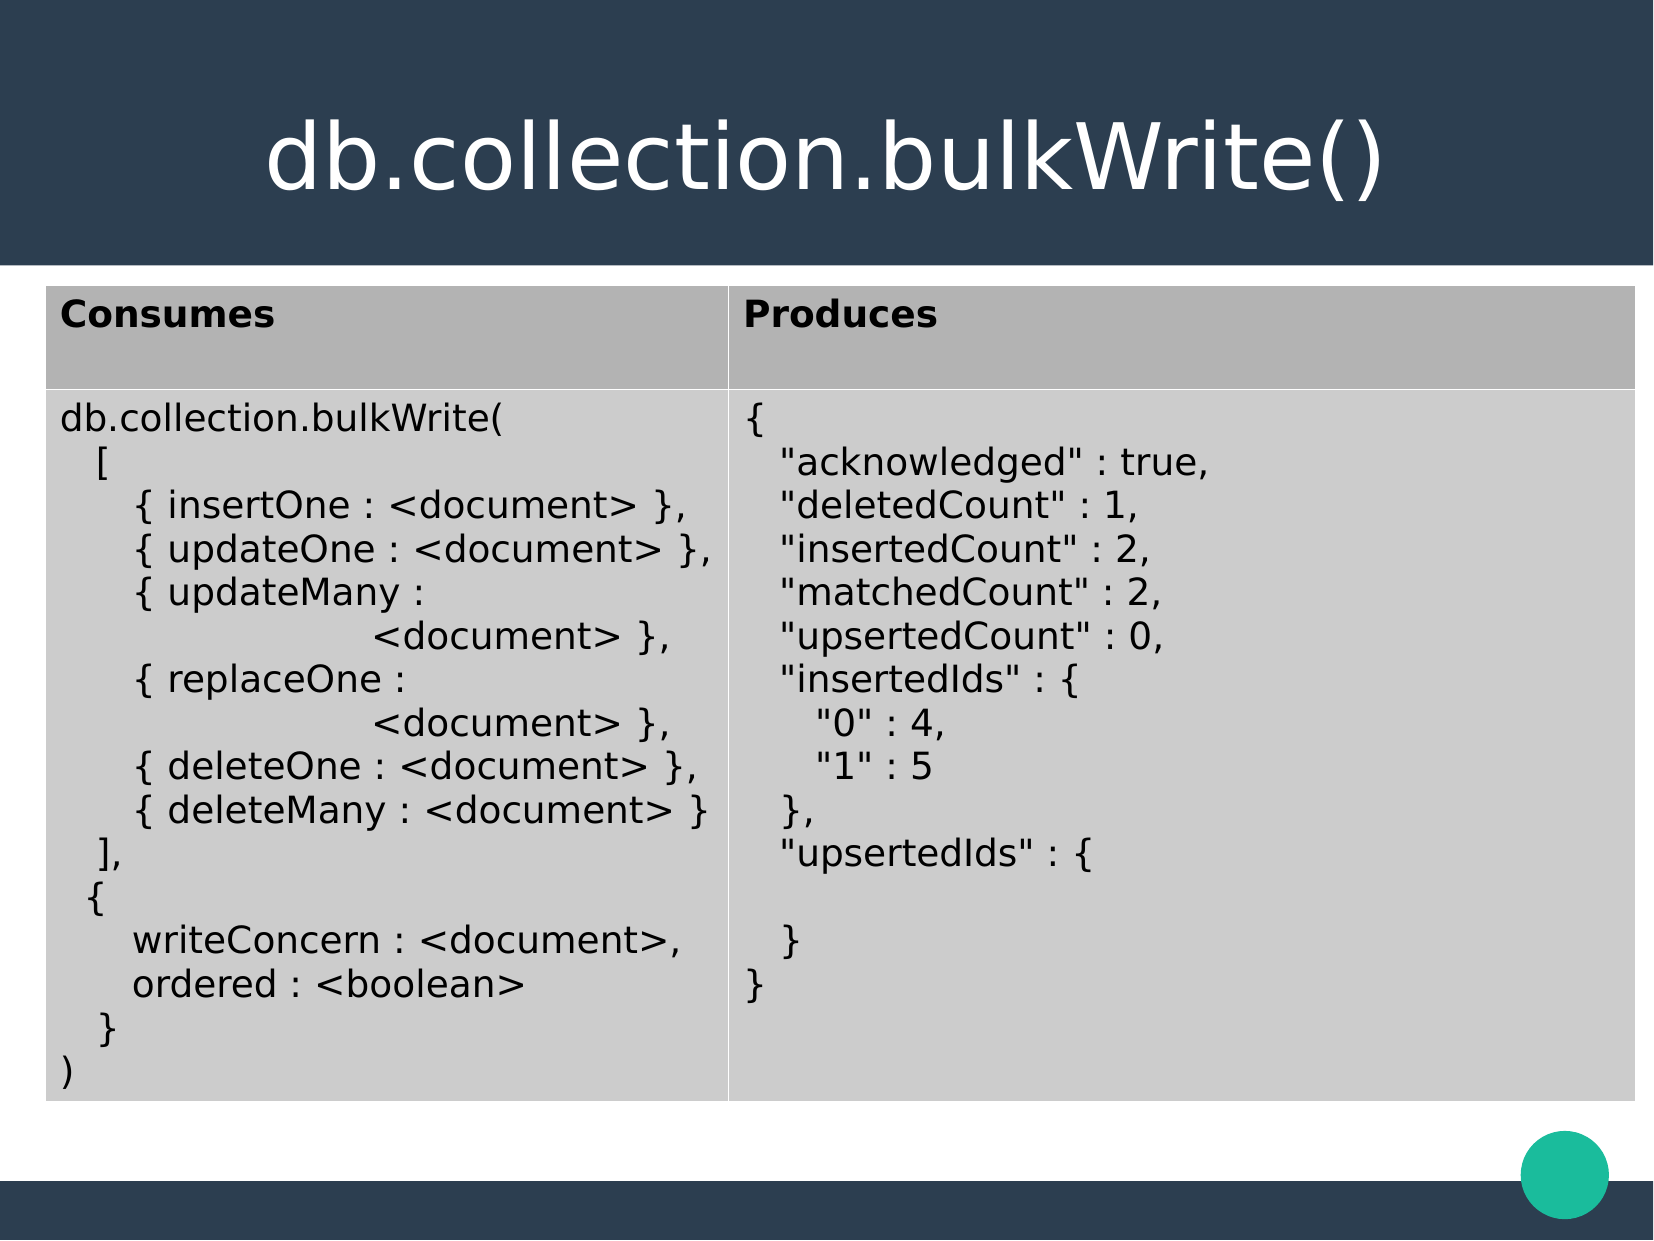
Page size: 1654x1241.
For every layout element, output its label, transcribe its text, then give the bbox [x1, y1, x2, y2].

table_header Produces [729, 286, 1635, 389]
text_box db.collection.bulkWrite() [82, 49, 1571, 257]
table_cell db.collection.bulkWrite( [ { insertOne : <document> }, { updateOne : <document> }, { updateMany : <document> }, { replaceOne : <document> }, { deleteOne : <document> }, { deleteMany : <document> } ], { writeConcern : <document>, ordered : <boolean> } ) [46, 390, 728, 1101]
table_cell { "acknowledged" : true, "deletedCount" : 1, "insertedCount" : 2, "matchedCount" : 2, "upsertedCount" : 0, "insertedIds" : { "0" : 4, "1" : 5 }, "upsertedIds" : { } } [729, 390, 1635, 1101]
table_header Consumes [46, 286, 728, 389]
